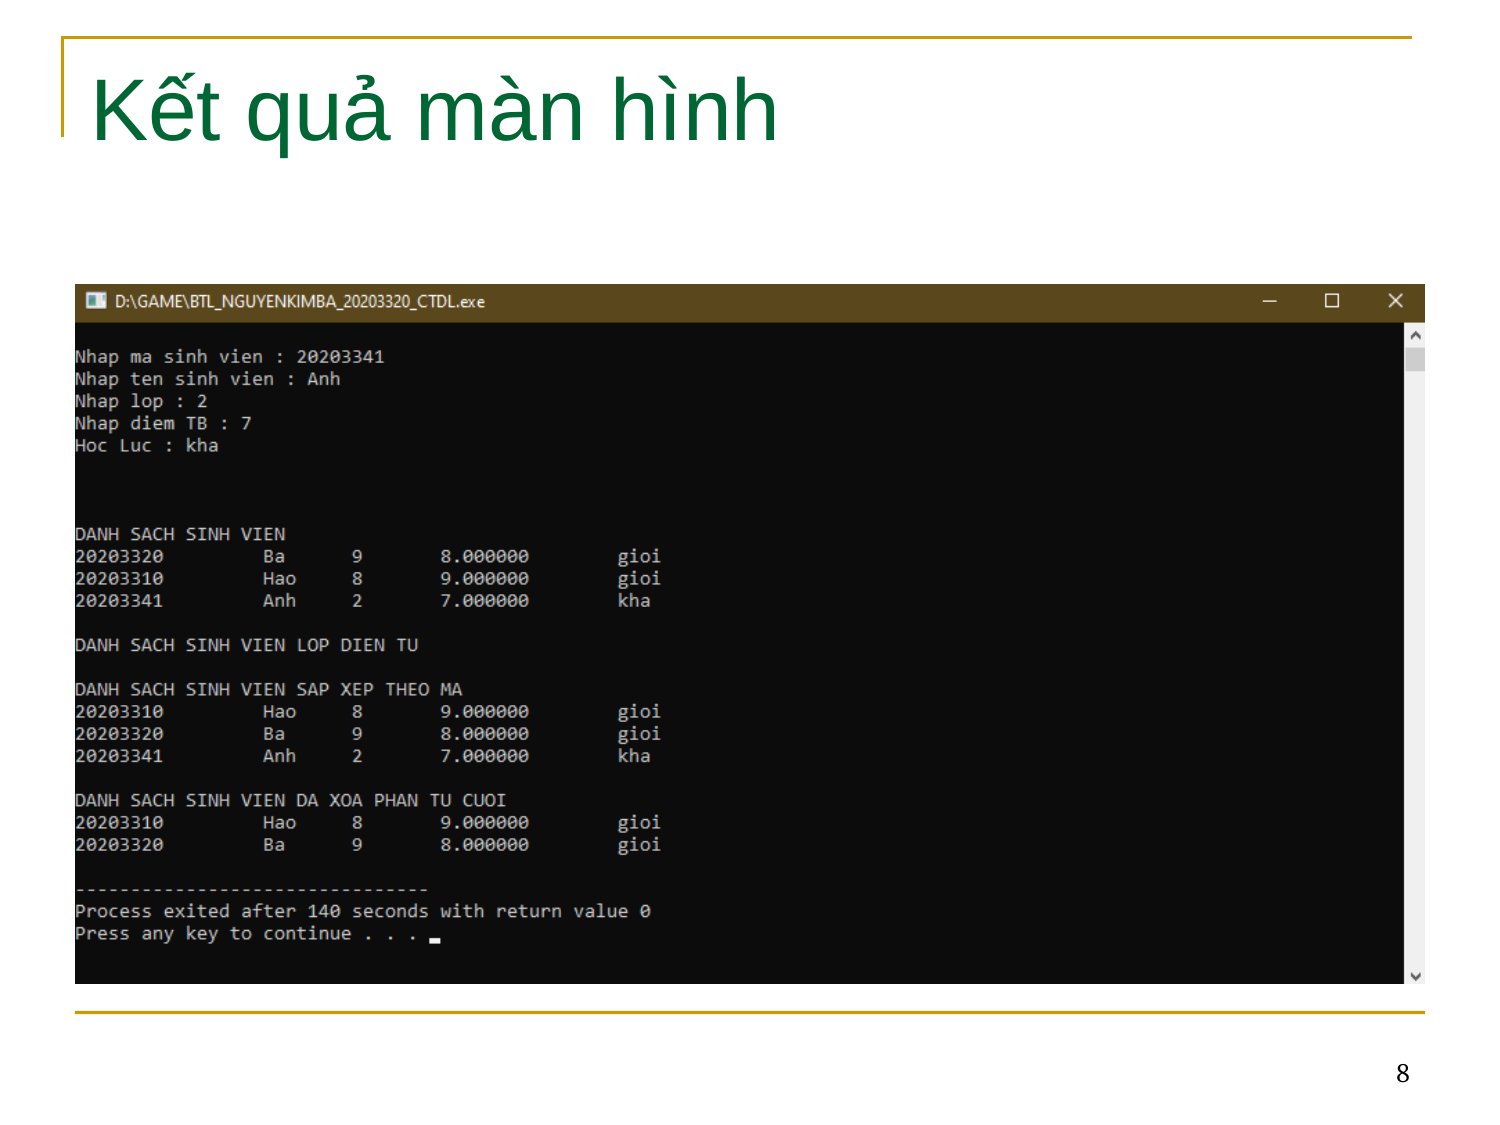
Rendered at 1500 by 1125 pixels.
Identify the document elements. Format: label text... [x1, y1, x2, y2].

slide_number 8 [1074, 1023, 1426, 1100]
title Kết quả màn hình [75, 45, 1425, 233]
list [74, 284, 1426, 984]
